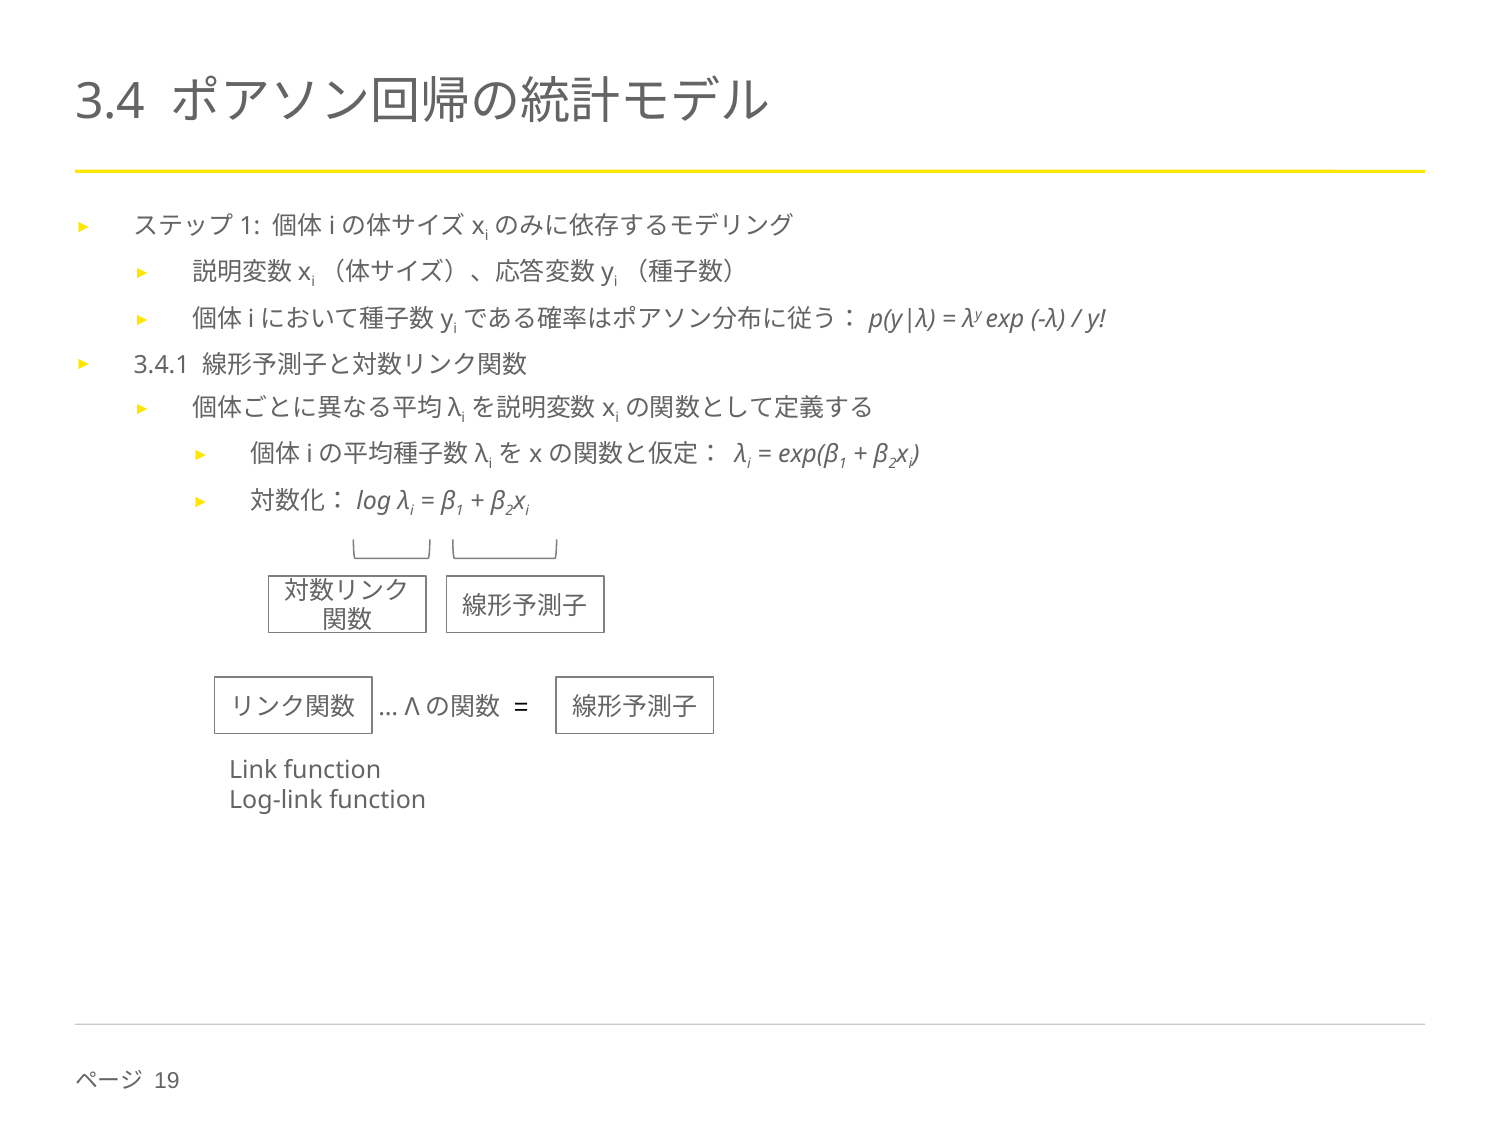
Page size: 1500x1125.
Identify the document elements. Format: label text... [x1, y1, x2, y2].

text_box リンク関数 [212, 675, 359, 736]
text_box Link function Log-link function [212, 753, 481, 814]
text_box … Λの関数 [359, 675, 434, 736]
text_box = [434, 675, 609, 736]
list ステップ1: 個体iの体サイズxiのみに依存するモデリング 説明変数xi（体サイズ）、応答変数yi（種子数） 個体iにおいて種子数yiである確率はポアソン分布に従う：p(y|λ) = λy exp (-λ) / y! 3.4.1 線形予測子と対数リンク関数 個体ごとに異なる平均λiを説明変数xiの関数として定義する 個体iの平均種子数λiをxの関数と仮定： λi = exp(β1 + β2xi) 対数化：log λi = β1 + β2xi ポアソン分布・二項分布：対数リンク関数，ロジスティック回帰(GLM)：ロジットリンク関数 正準リンク関数（canonical link function）と呼ばれ，glm()では指定がなければ，各family(ばらつきの確率分布)ごとに異なる正準リンク関数が使用される [75, 209, 1425, 980]
text_box 線形予測子 [444, 574, 606, 634]
text_box [352, 539, 431, 560]
text_box 対数リンク関数 [266, 574, 428, 634]
text_box [452, 539, 558, 560]
title 3.4 ポアソン回帰の統計モデル [75, 33, 1426, 175]
text_box 線形予測子 [609, 675, 716, 736]
